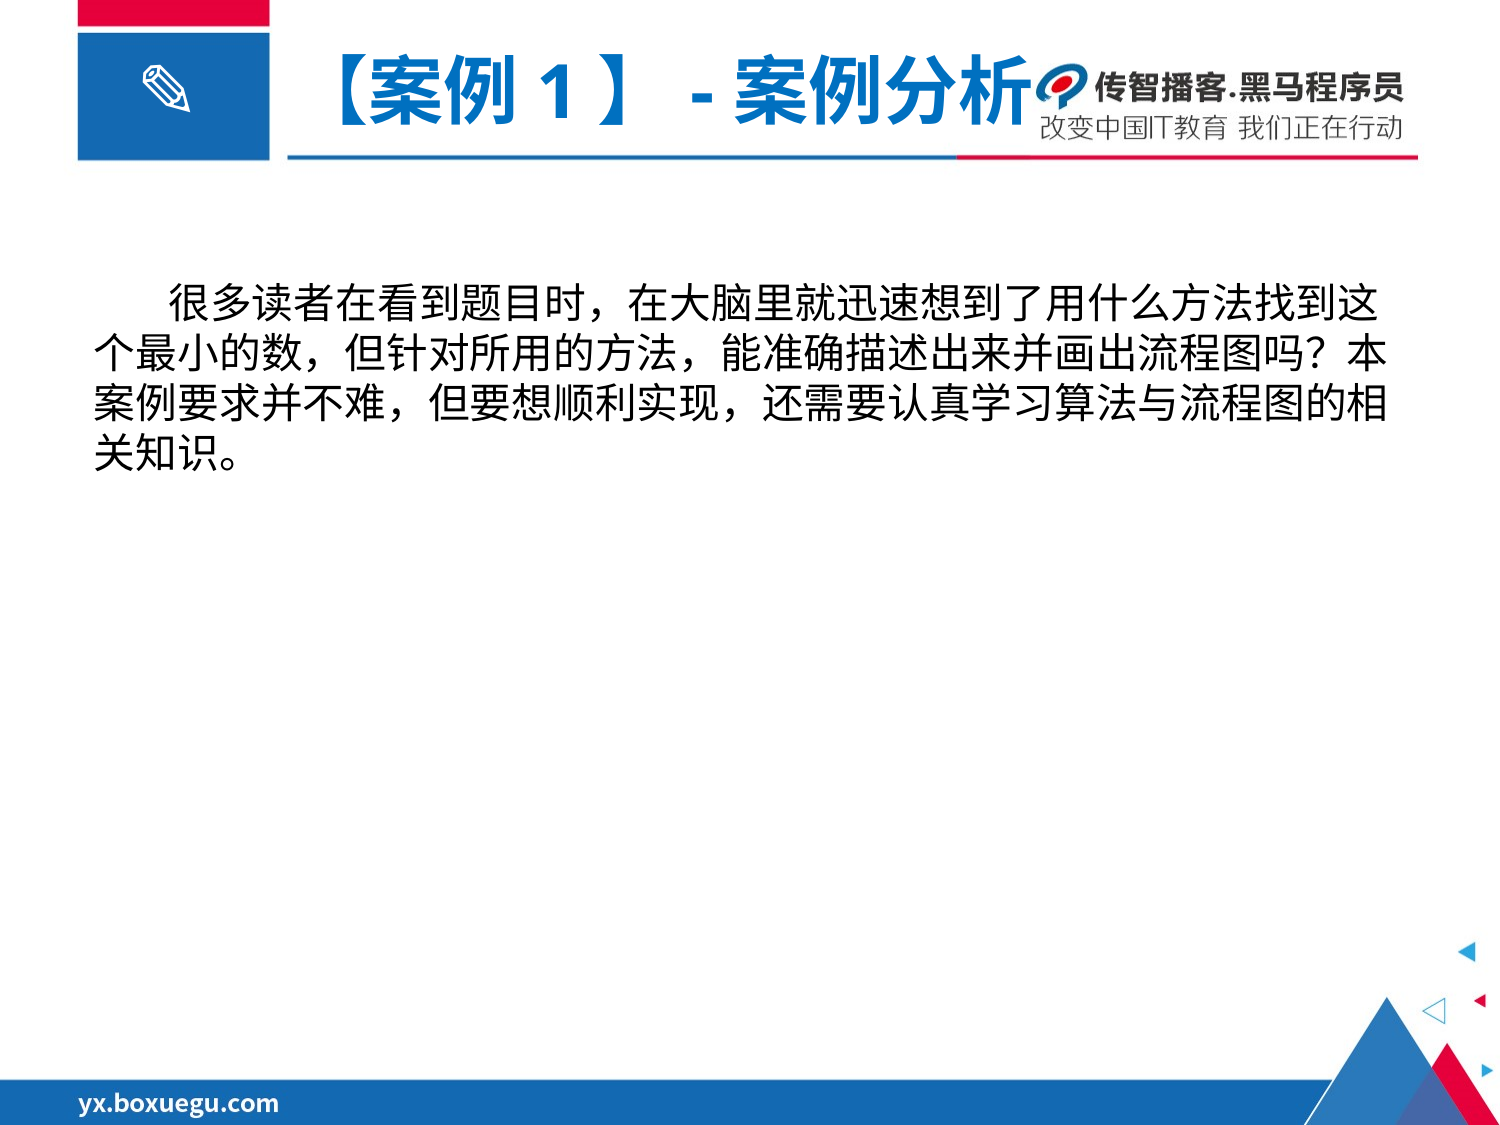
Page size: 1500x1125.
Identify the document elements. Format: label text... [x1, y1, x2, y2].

text_box 很多读者在看到题目时，在大脑里就迅速想到了用什么方法找到这个最小的数，但针对所用的方法，能准确描述出来并画出流程图吗？本案例要求并不难，但要想顺利实现，还需要认真学习算法与流程图的相关知识。 [78, 268, 1406, 538]
text_box 【案例1】-案例分析 [279, 25, 1124, 152]
picture [0, 1, 1500, 1125]
